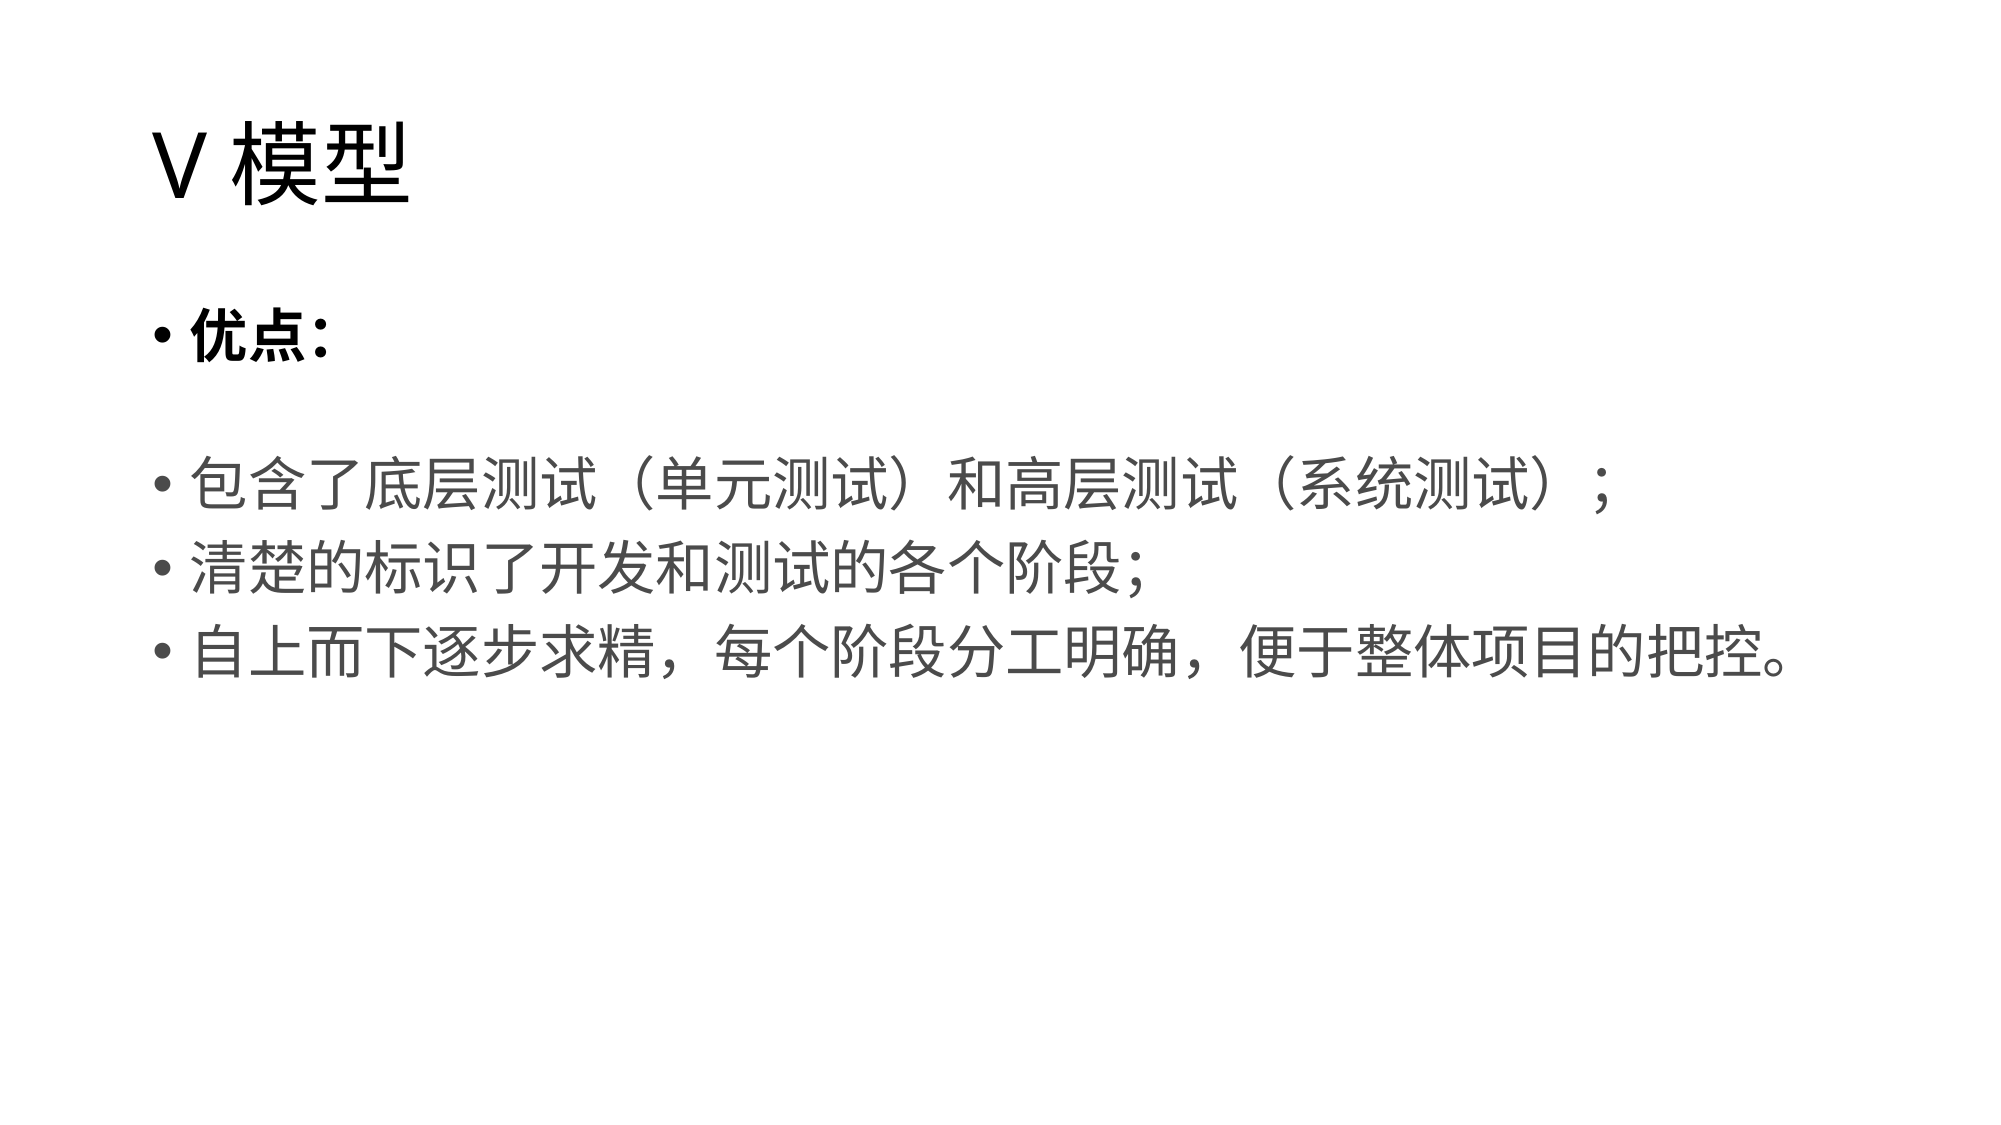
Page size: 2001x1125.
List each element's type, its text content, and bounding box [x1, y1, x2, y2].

title V模型 [137, 59, 1863, 278]
list 优点： 包含了底层测试（单元测试）和高层测试（系统测试）； 清楚的标识了开发和测试的各个阶段； 自上而下逐步求精，每个阶段分工明确，便于整体项目的把控。 [137, 299, 1863, 1014]
